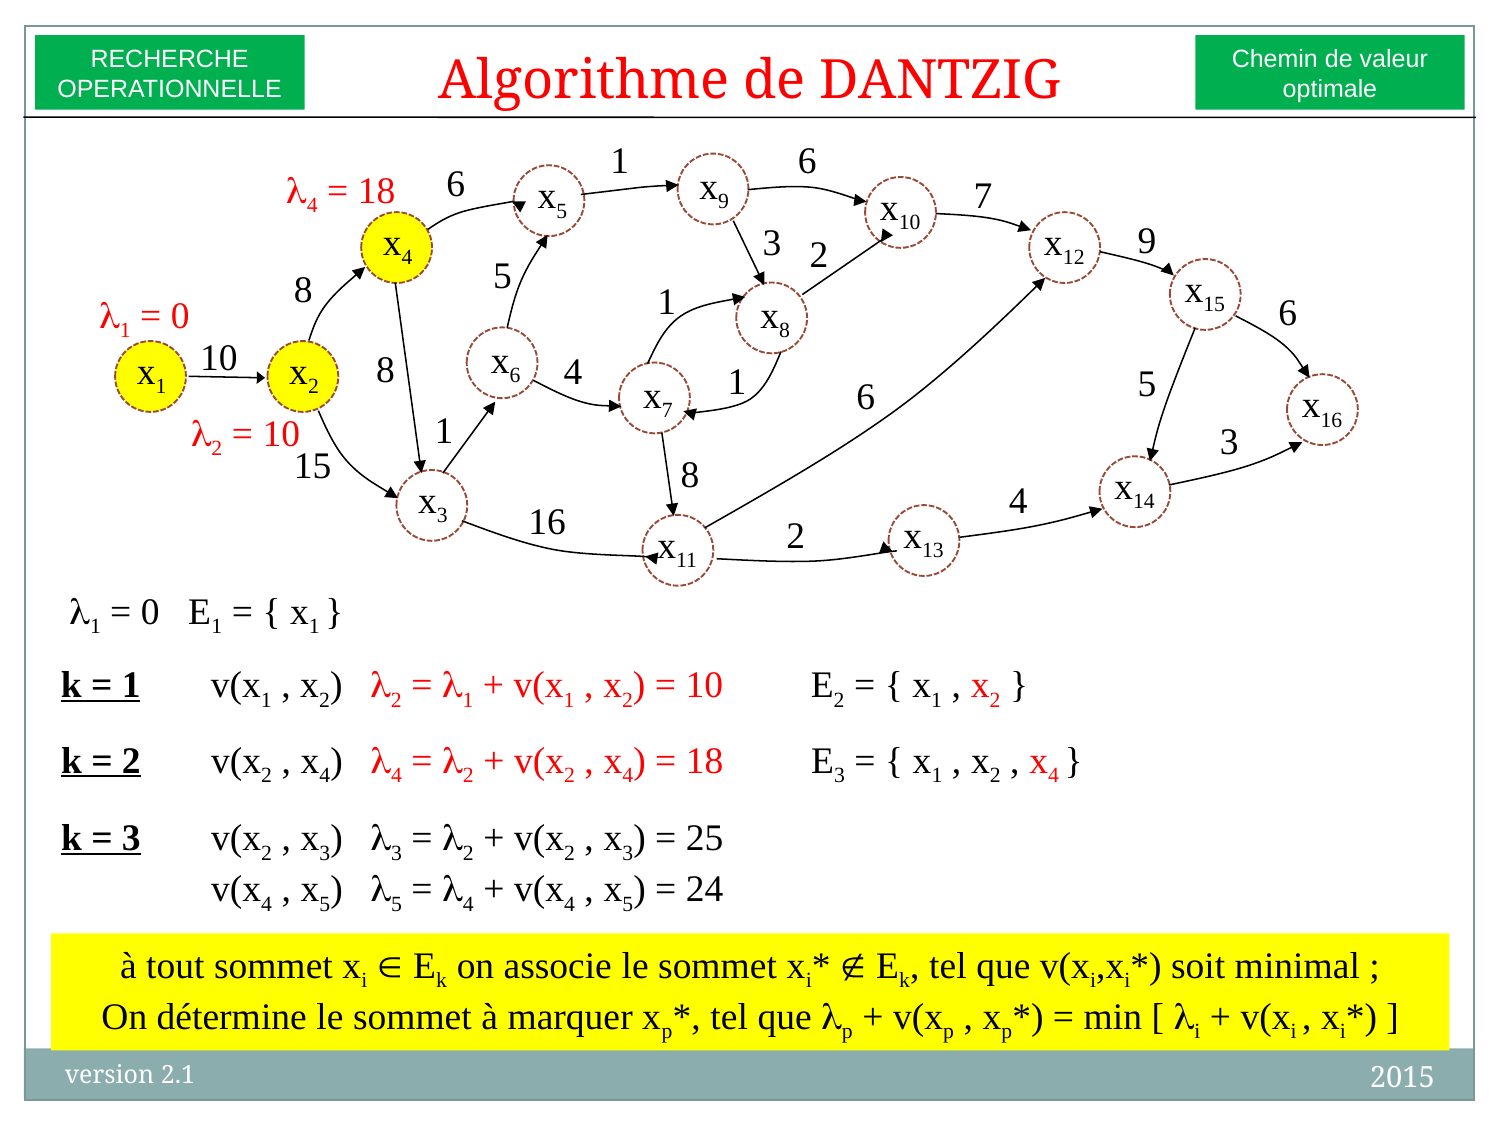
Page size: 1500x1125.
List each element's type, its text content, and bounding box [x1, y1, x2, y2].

text_box [1153, 269, 1163, 273]
text_box l2 = 10 [176, 401, 316, 468]
text_box x6 [476, 328, 559, 395]
text_box Algorithme de DANTZIG [304, 37, 1196, 115]
text_box 1 [642, 269, 690, 329]
text_box 9 [1122, 208, 1170, 269]
text_box [1257, 327, 1263, 339]
text_box [661, 432, 665, 461]
text_box [350, 445, 398, 499]
text_box [643, 179, 684, 193]
text_box [889, 291, 1031, 416]
text_box 2 [794, 222, 842, 283]
text_box [308, 318, 327, 341]
text_box [409, 377, 426, 474]
text_box [412, 535, 453, 542]
text_box 1 [712, 349, 760, 410]
text_box x4 [368, 210, 451, 277]
text_box [725, 425, 877, 515]
text_box 1 [419, 398, 467, 458]
text_box [114, 353, 122, 400]
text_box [642, 513, 725, 586]
text_box 3 [1204, 409, 1252, 470]
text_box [864, 175, 948, 249]
text_box x5 [522, 163, 605, 230]
text_box [732, 220, 747, 252]
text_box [888, 503, 971, 577]
text_box [130, 406, 172, 413]
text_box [1029, 210, 1112, 284]
text_box x9 [684, 154, 767, 221]
text_box 4 [994, 468, 1041, 529]
text_box Chemin de valeur optimale [1195, 35, 1465, 110]
text_box [1188, 470, 1237, 482]
text_box [535, 234, 548, 243]
text_box à tout sommet xi  Ek on associe le sommet xi*  Ek, tel que v(xi,xi*) soit minimal ; On détermine le sommet à marquer xp*, tel que lp + v(xp , xp*) = min [ li + v(xi , xi*) ] [51, 933, 1450, 1051]
text_box [532, 379, 548, 389]
text_box [1252, 442, 1303, 466]
text_box 8 [279, 257, 350, 318]
text_box [801, 283, 821, 296]
text_box 6 [431, 152, 502, 212]
text_box 15 [279, 433, 350, 494]
text_box [677, 167, 684, 184]
text_box [646, 293, 746, 364]
text_box [506, 304, 518, 328]
footer version 2.1 [50, 1051, 638, 1112]
text_box [1301, 439, 1344, 446]
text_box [1099, 454, 1182, 528]
slide_number 2015 [950, 1051, 1450, 1111]
text_box k = 1 v(x1 , x2) l2 = l1 + v(x1 , x2) = 10 E2 = { x1 , x2 } [46, 652, 1346, 719]
text_box [465, 337, 476, 388]
text_box RECHERCHE OPERATIONNELLE [35, 35, 305, 110]
text_box [995, 220, 1023, 232]
text_box x2 [274, 339, 357, 406]
text_box [842, 545, 882, 560]
text_box [573, 398, 622, 413]
text_box [760, 350, 788, 355]
text_box 16 [513, 489, 584, 550]
text_box 6 [1263, 280, 1311, 341]
text_box [350, 266, 366, 287]
text_box [637, 430, 671, 435]
text_box [461, 520, 513, 540]
text_box l1 = 0 [84, 283, 205, 350]
text_box [580, 189, 637, 196]
text_box 6 [783, 128, 830, 189]
text_box [317, 410, 339, 433]
text_box [681, 393, 720, 421]
text_box [665, 503, 679, 510]
text_box k = 3 v(x2 , x3) l3 = l2 + v(x2 , x3) = 25 E4 = { x1 , x2 , x4 , x5 } v(x4 , x5) l5 = l4 + v(x4 , x5) = 24 [46, 805, 1384, 923]
text_box [394, 282, 404, 337]
text_box l1 = 0 E1 = { x1 } [54, 579, 359, 646]
text_box [395, 483, 403, 528]
text_box [735, 298, 745, 343]
text_box [1265, 341, 1310, 378]
text_box x16 [1287, 372, 1370, 439]
text_box 7 [958, 163, 1006, 224]
text_box [753, 271, 765, 286]
text_box [316, 406, 325, 411]
text_box x3 [403, 468, 486, 535]
text_box [512, 176, 522, 201]
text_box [1169, 257, 1253, 331]
text_box 10 [185, 325, 256, 386]
text_box [266, 356, 274, 399]
text_box [427, 212, 481, 231]
text_box [1146, 412, 1167, 452]
text_box x8 [745, 283, 828, 350]
text_box [747, 186, 859, 207]
text_box [618, 373, 628, 423]
text_box [360, 225, 368, 270]
text_box [512, 203, 522, 225]
text_box 8 [665, 443, 713, 503]
text_box [375, 277, 418, 284]
text_box [256, 371, 266, 384]
text_box [467, 401, 496, 442]
text_box [695, 221, 729, 226]
text_box x7 [628, 363, 711, 430]
text_box [442, 458, 455, 474]
text_box [676, 185, 684, 211]
text_box 4 [548, 339, 596, 400]
text_box [731, 556, 771, 562]
text_box [760, 351, 782, 392]
text_box 5 [1122, 351, 1170, 412]
text_box 1 [595, 128, 643, 189]
text_box 3 [747, 210, 795, 271]
text_box x1 [122, 350, 205, 406]
text_box 8 [361, 337, 409, 398]
text_box [529, 230, 571, 238]
text_box [485, 395, 518, 400]
text_box 2 [771, 503, 842, 564]
text_box [552, 544, 636, 557]
text_box [842, 253, 862, 269]
text_box [1041, 506, 1093, 526]
text_box 5 [478, 243, 549, 304]
text_box [502, 200, 526, 213]
text_box k = 2 v(x2 , x4) l4 = l2 + v(x2 , x4) = 18 E3 = { x1 , x2 , x4 } [46, 728, 1158, 795]
text_box 6 [841, 364, 889, 425]
text_box [977, 529, 1023, 536]
text_box [1170, 340, 1192, 402]
text_box l4 = 18 [271, 158, 411, 225]
